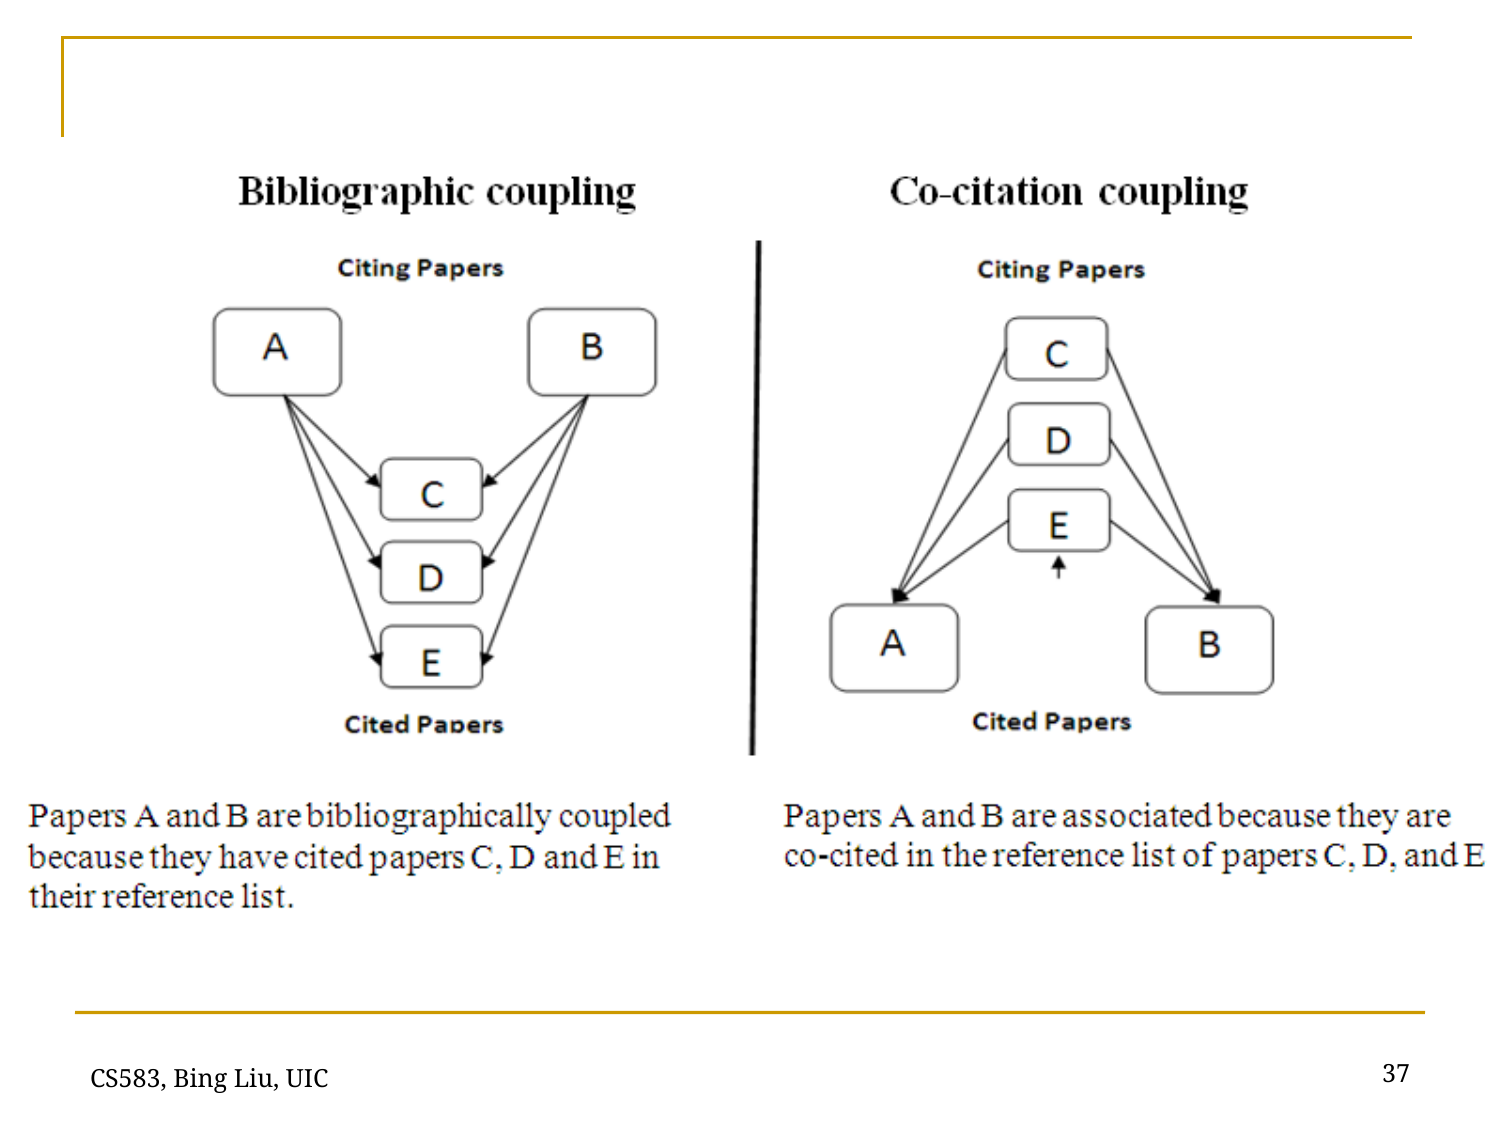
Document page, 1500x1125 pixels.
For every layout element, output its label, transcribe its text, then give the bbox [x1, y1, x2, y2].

picture [15, 162, 1500, 926]
slide_number 37 [1074, 1023, 1426, 1100]
footer CS583, Bing Liu, UIC [74, 1024, 988, 1101]
